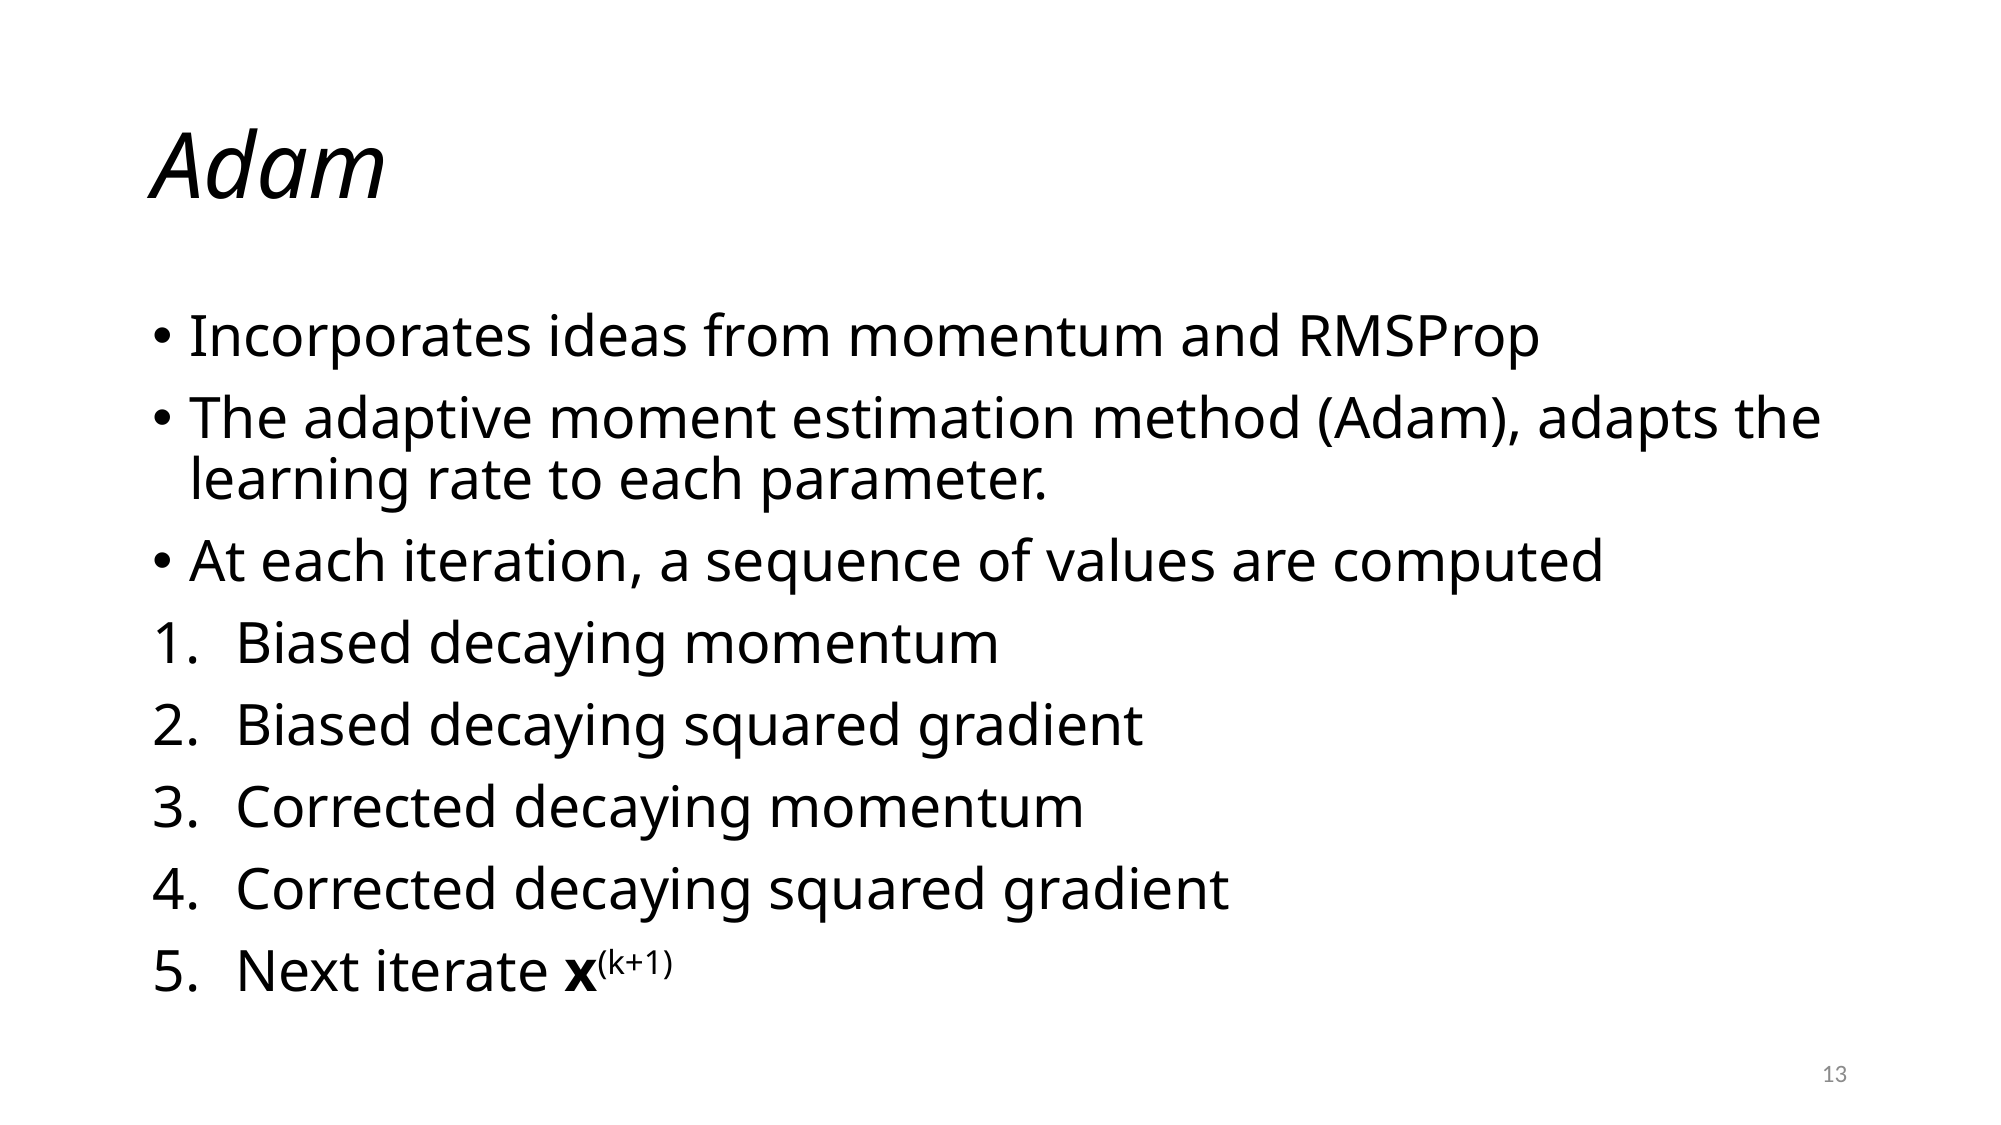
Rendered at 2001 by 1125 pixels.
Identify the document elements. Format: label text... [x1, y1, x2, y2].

list Incorporates ideas from momentum and RMSProp The adaptive moment estimation method (Adam), adapts the learning rate to each parameter. At each iteration, a sequence of values are computed Biased decaying momentum Biased decaying squared gradient Corrected decaying momentum Corrected decaying squared gradient Next iterate x(k+1) [137, 299, 1863, 1014]
title Adam [137, 59, 1863, 278]
slide_number 13 [1412, 1042, 1863, 1103]
